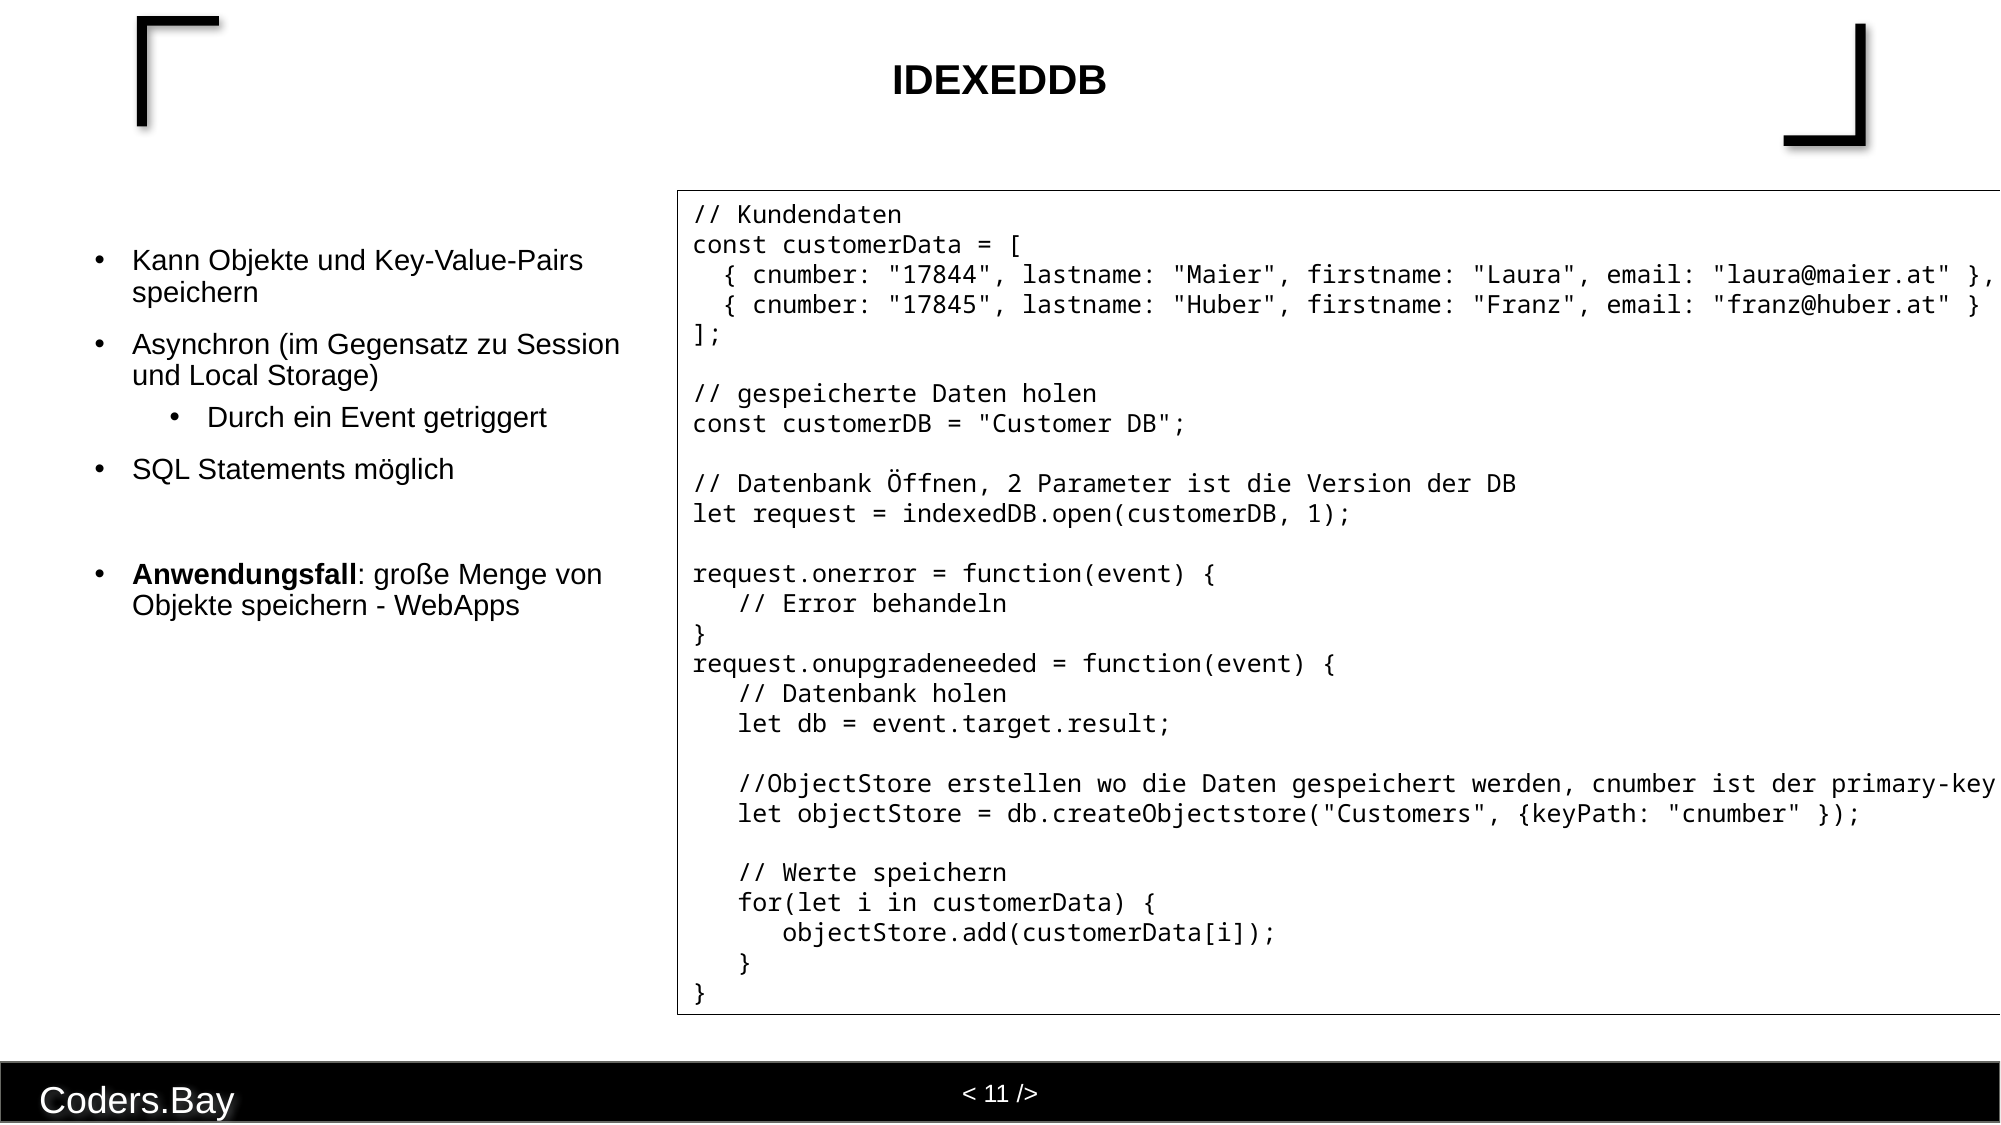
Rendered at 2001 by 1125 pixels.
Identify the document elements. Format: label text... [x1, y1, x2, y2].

list Kann Objekte und Key-Value-Pairs speichern Asynchron (im Gegensatz zu Session und Local Storage) Durch ein Event getriggert SQL Statements möglich Anwendungsfall: große Menge von Objekte speichern - WebApps [79, 238, 655, 730]
title IdexedDB [155, 36, 1845, 127]
text_box // Kundendaten const customerData = [ { cnumber: "17844", lastname: "Maier", firstname: "Laura", email: "laura@maier.at" }, { cnumber: "17845", lastname: "Huber", firstname: "Franz", email: "franz@huber.at" } ]; // gespeicherte Daten holen const customerDB = "Customer DB"; // Datenbank Öffnen, 2 Parameter ist die Version der DB let request = indexedDB.open(customerDB, 1); request.onerror = function(event) { // Error behandeln } request.onupgradeneeded = function(event) { // Datenbank holen let db = event.target.result; //ObjectStore erstellen wo die Daten gespeichert werden, cnumber ist der primary-key let objectStore = db.createObjectstore("Customers", {keyPath: "cnumber" }); // Werte speichern for(let i in customerData) { objectStore.add(customerData[i]); } } [677, 190, 2000, 1015]
